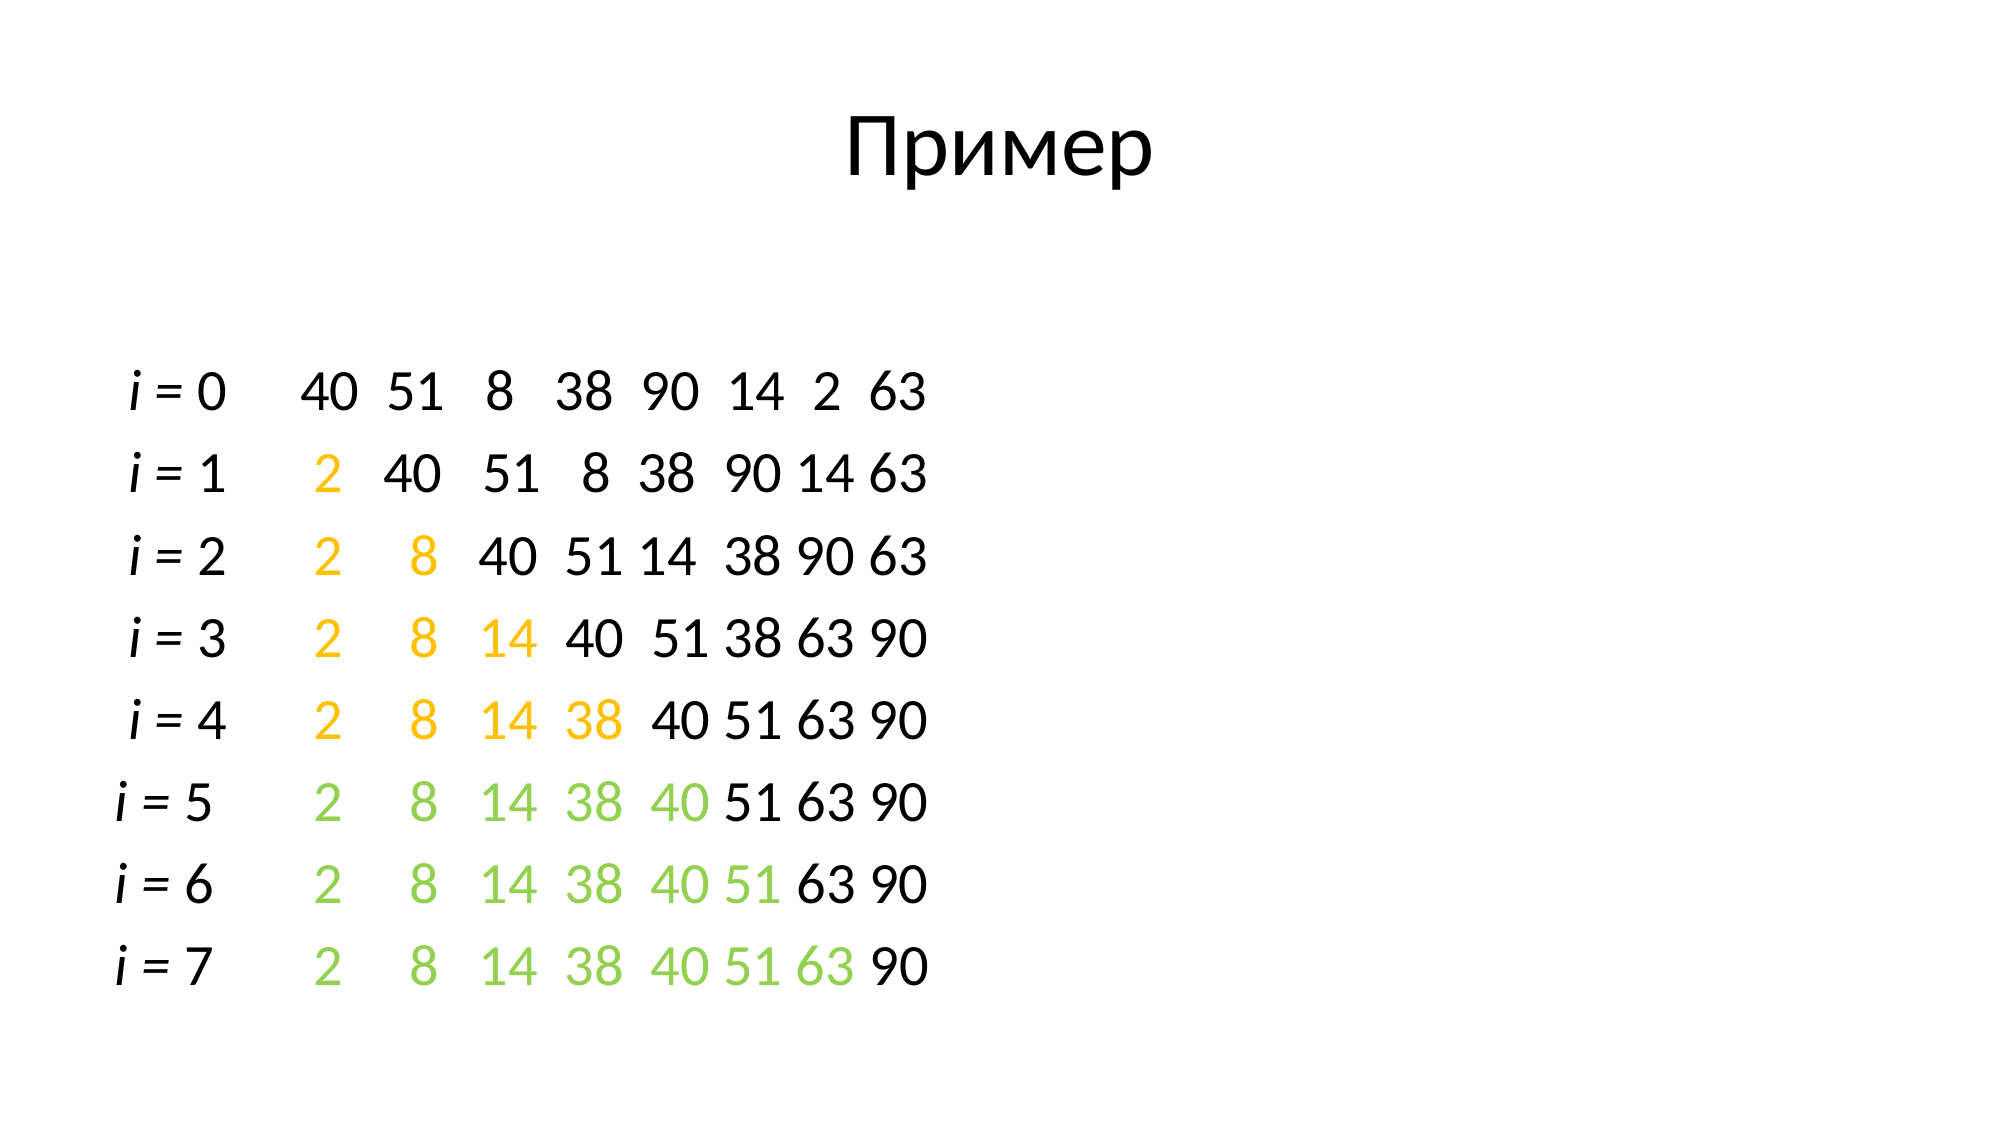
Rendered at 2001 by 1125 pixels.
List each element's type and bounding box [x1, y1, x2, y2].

title [99, 45, 1900, 233]
list [99, 262, 1900, 1005]
